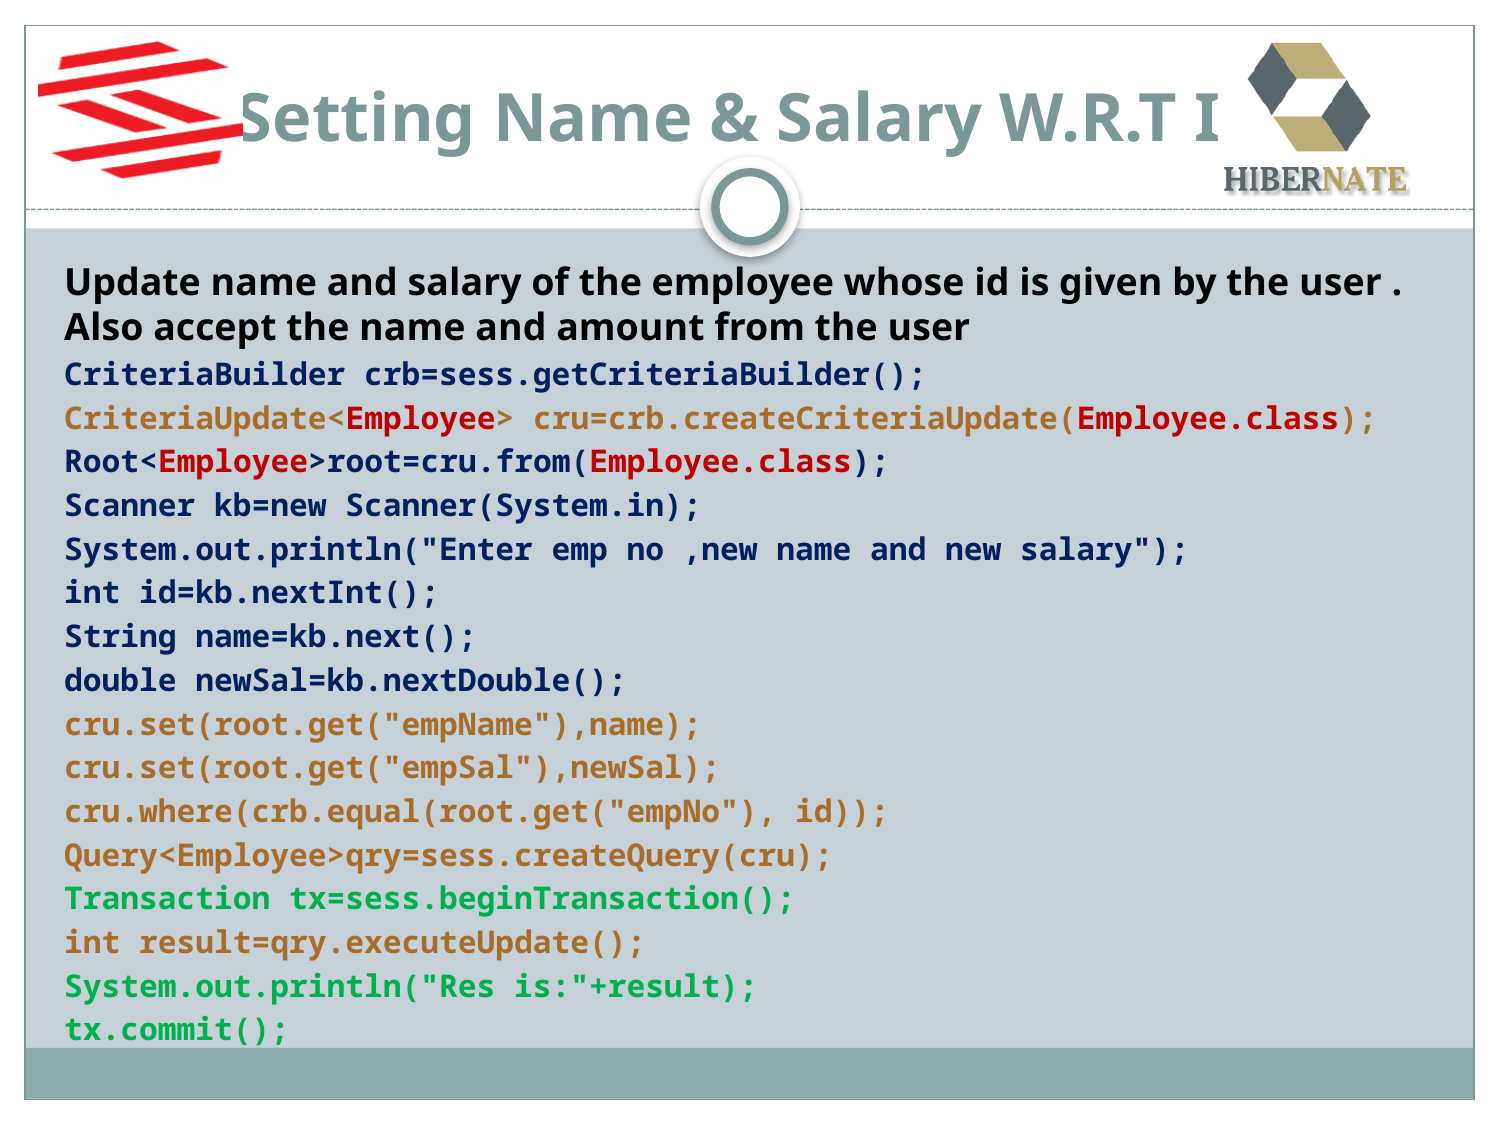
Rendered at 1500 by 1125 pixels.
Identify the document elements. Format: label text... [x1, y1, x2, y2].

picture [37, 40, 243, 185]
list Update name and salary of the employee whose id is given by the user . Also accept the name and amount from the user CriteriaBuilder crb=sess.getCriteriaBuilder(); CriteriaUpdate<Employee> cru=crb.createCriteriaUpdate(Employee.class); Root<Employee>root=cru.from(Employee.class); Scanner kb=new Scanner(System.in); System.out.println("Enter emp no ,new name and new salary"); int id=kb.nextInt(); String name=kb.next(); double newSal=kb.nextDouble(); cru.set(root.get("empName"),name); cru.set(root.get("empSal"),newSal); cru.where(crb.equal(root.get("empNo"), id)); Query<Employee>qry=sess.createQuery(cru); Transaction tx=sess.beginTransaction(); int result=qry.executeUpdate(); System.out.println("Res is:"+result); tx.commit(); [49, 250, 1445, 1001]
picture [1223, 42, 1411, 197]
title Setting Name & Salary W.R.T Id [237, 37, 1450, 162]
